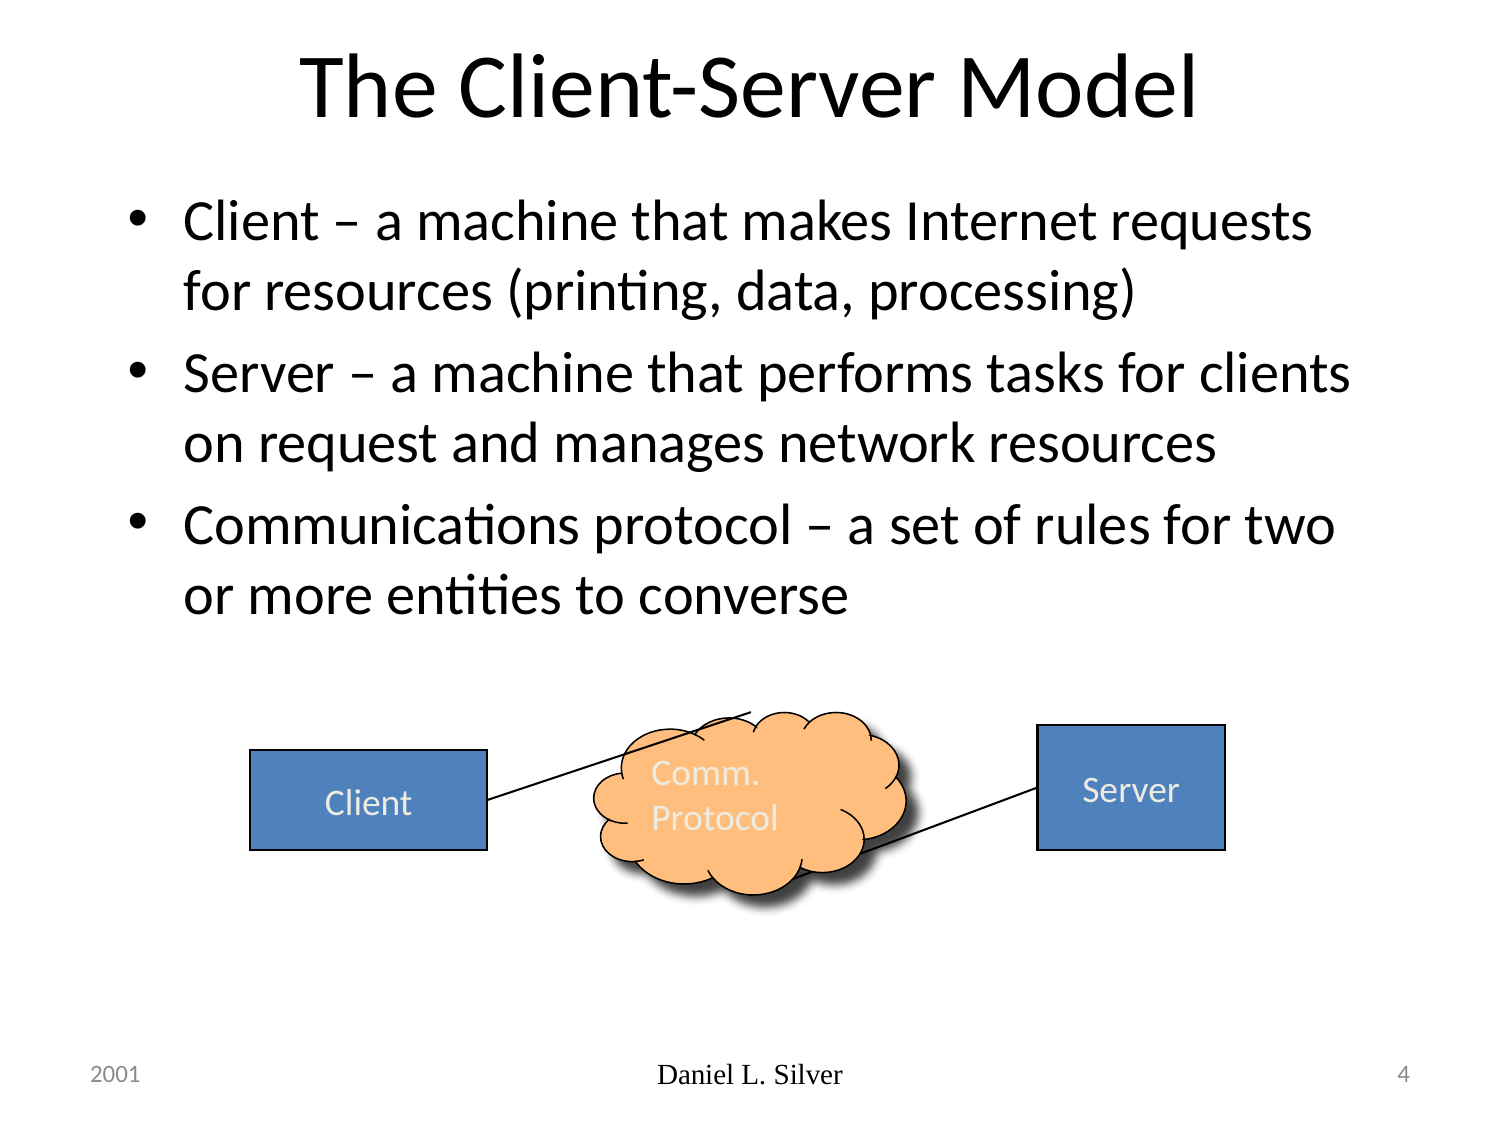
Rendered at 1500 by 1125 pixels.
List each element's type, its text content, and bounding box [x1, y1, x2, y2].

text_box Comm. Protocol [593, 712, 905, 895]
slide_number 4 [1074, 1042, 1425, 1103]
text_box Client [249, 750, 488, 850]
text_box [905, 787, 1038, 805]
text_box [487, 799, 596, 805]
footer Daniel L. Silver [512, 1042, 988, 1103]
text_box Server [1037, 725, 1225, 850]
title The Client-Server Model [112, 0, 1388, 163]
list Client – a machine that makes Internet requests for resources (printing, data, processing) Server – a machine that performs tasks for clients on request and manages network resources Communications protocol – a set of rules for two or more entities to converse [112, 174, 1388, 688]
slide_number 2001 [75, 1042, 425, 1103]
